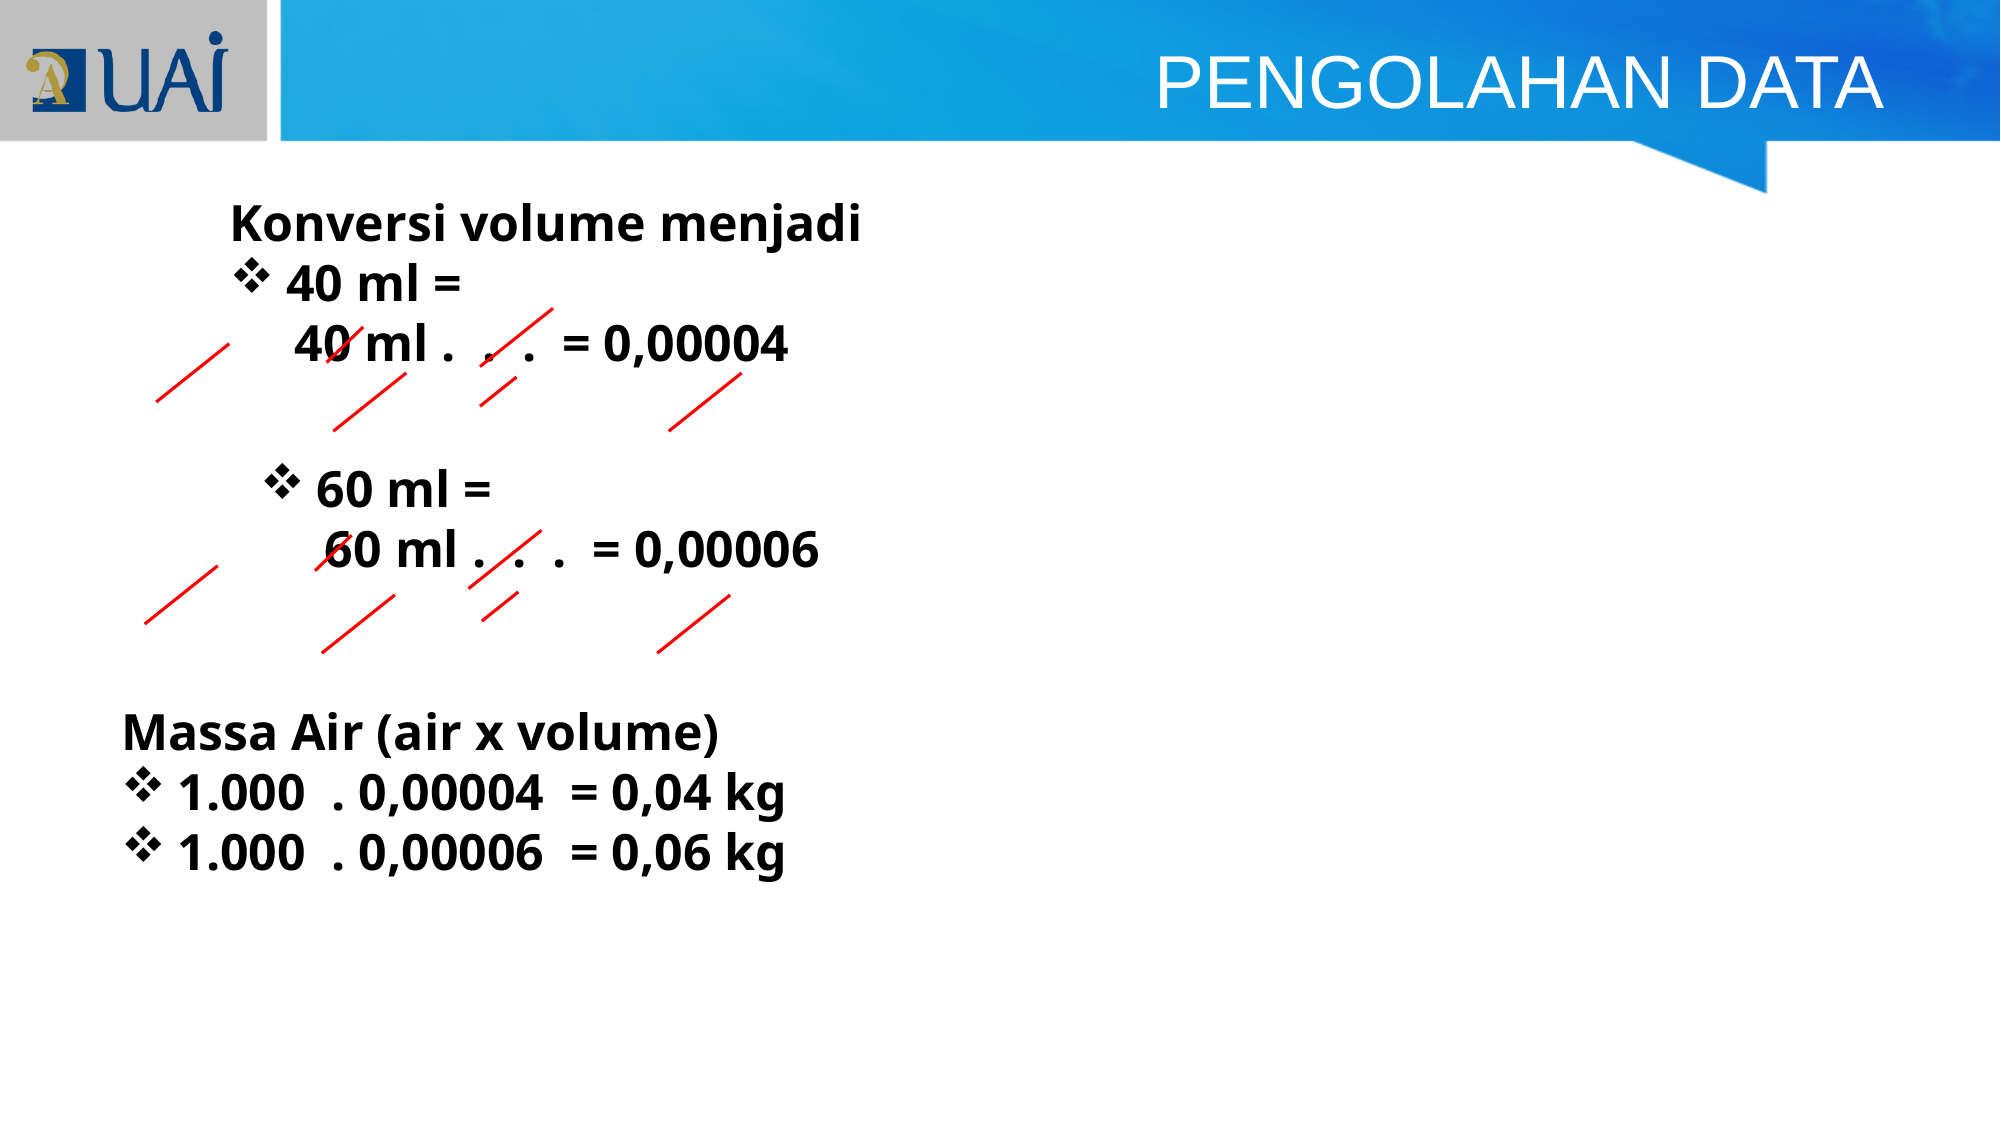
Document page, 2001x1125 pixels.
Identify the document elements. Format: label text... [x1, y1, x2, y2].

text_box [326, 327, 363, 363]
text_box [333, 372, 407, 432]
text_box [156, 343, 230, 403]
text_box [479, 308, 553, 367]
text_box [479, 376, 517, 407]
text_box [144, 565, 218, 625]
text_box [468, 530, 542, 589]
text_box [657, 594, 731, 654]
picture [0, 0, 2000, 1125]
title PENGOLAHAN DATA [99, 30, 1901, 127]
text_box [321, 594, 395, 654]
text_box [314, 535, 352, 571]
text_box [481, 591, 519, 621]
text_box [668, 372, 742, 432]
